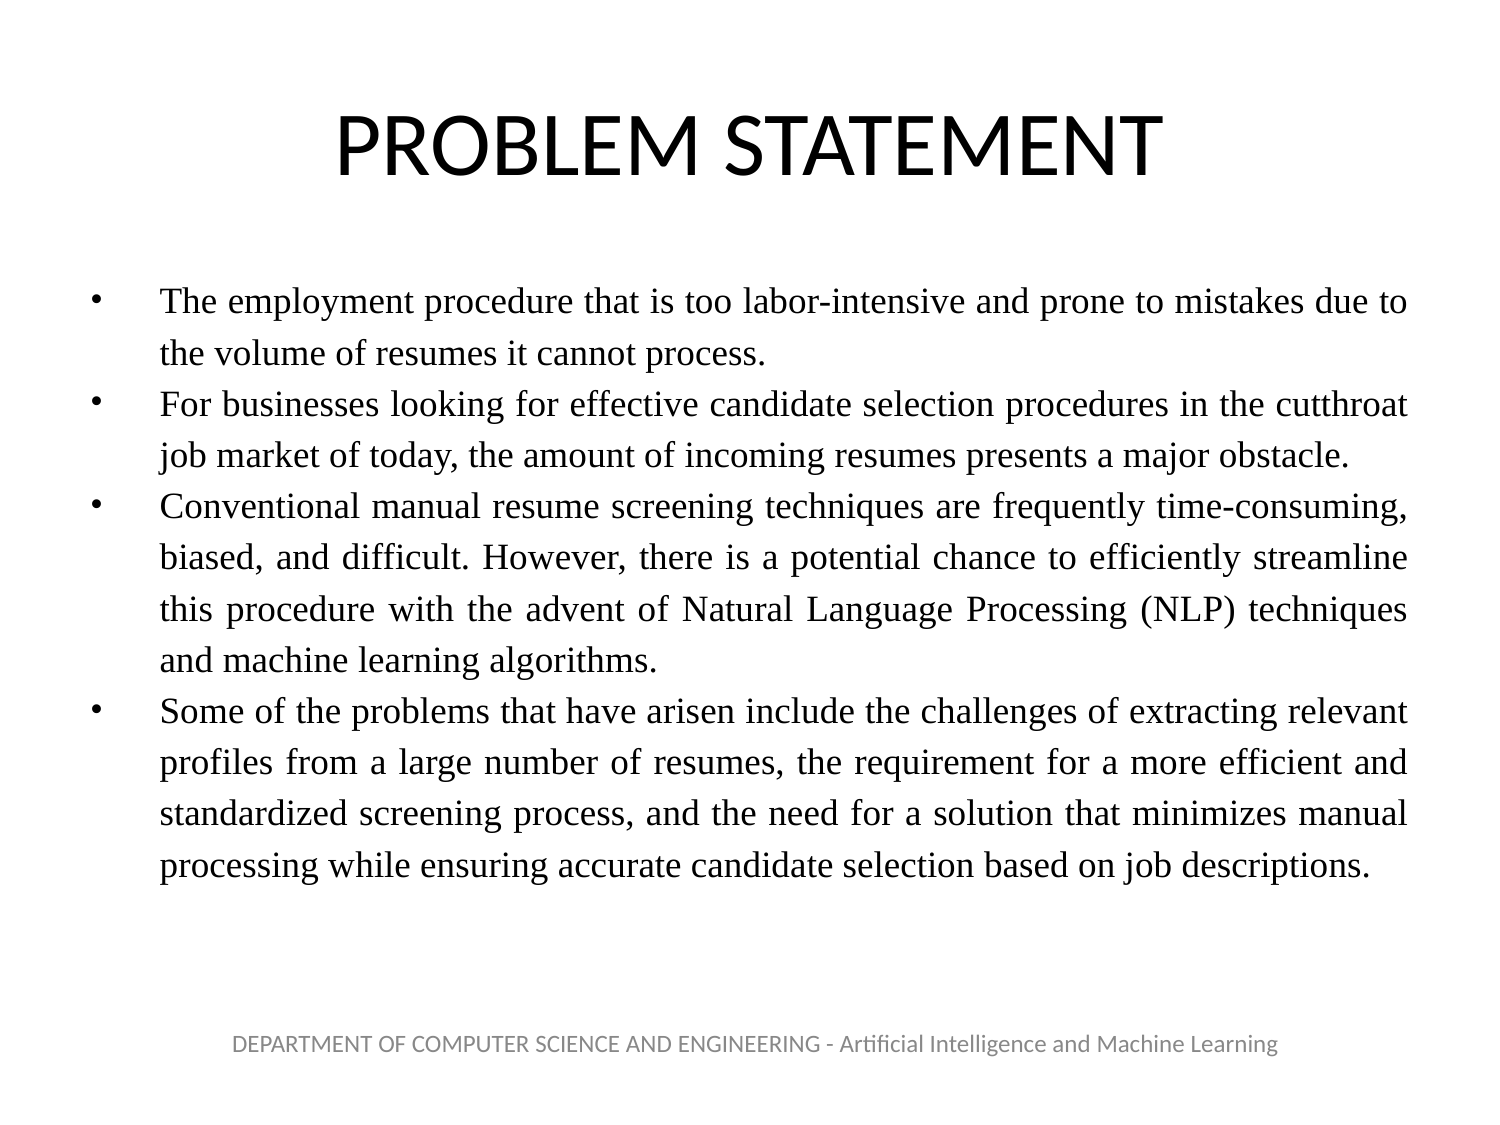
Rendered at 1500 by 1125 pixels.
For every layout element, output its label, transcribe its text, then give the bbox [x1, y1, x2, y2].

text_box DEPARTMENT OF COMPUTER SCIENCE AND ENGINEERING - Artificial Intelligence and Machine Learning [74, 1035, 1438, 1080]
list The employment procedure that is too labor-intensive and prone to mistakes due to the volume of resumes it cannot process. For businesses looking for effective candidate selection procedures in the cutthroat job market of today, the amount of incoming resumes presents a major obstacle. Conventional manual resume screening techniques are frequently time-consuming, biased, and difficult. However, there is a potential chance to efficiently streamline this procedure with the advent of Natural Language Processing (NLP) techniques and machine learning algorithms. Some of the problems that have arisen include the challenges of extracting relevant profiles from a large number of resumes, the requirement for a more efficient and standardized screening process, and the need for a solution that minimizes manual processing while ensuring accurate candidate selection based on job descriptions. [75, 262, 1425, 1005]
title PROBLEM STATEMENT [75, 45, 1425, 233]
